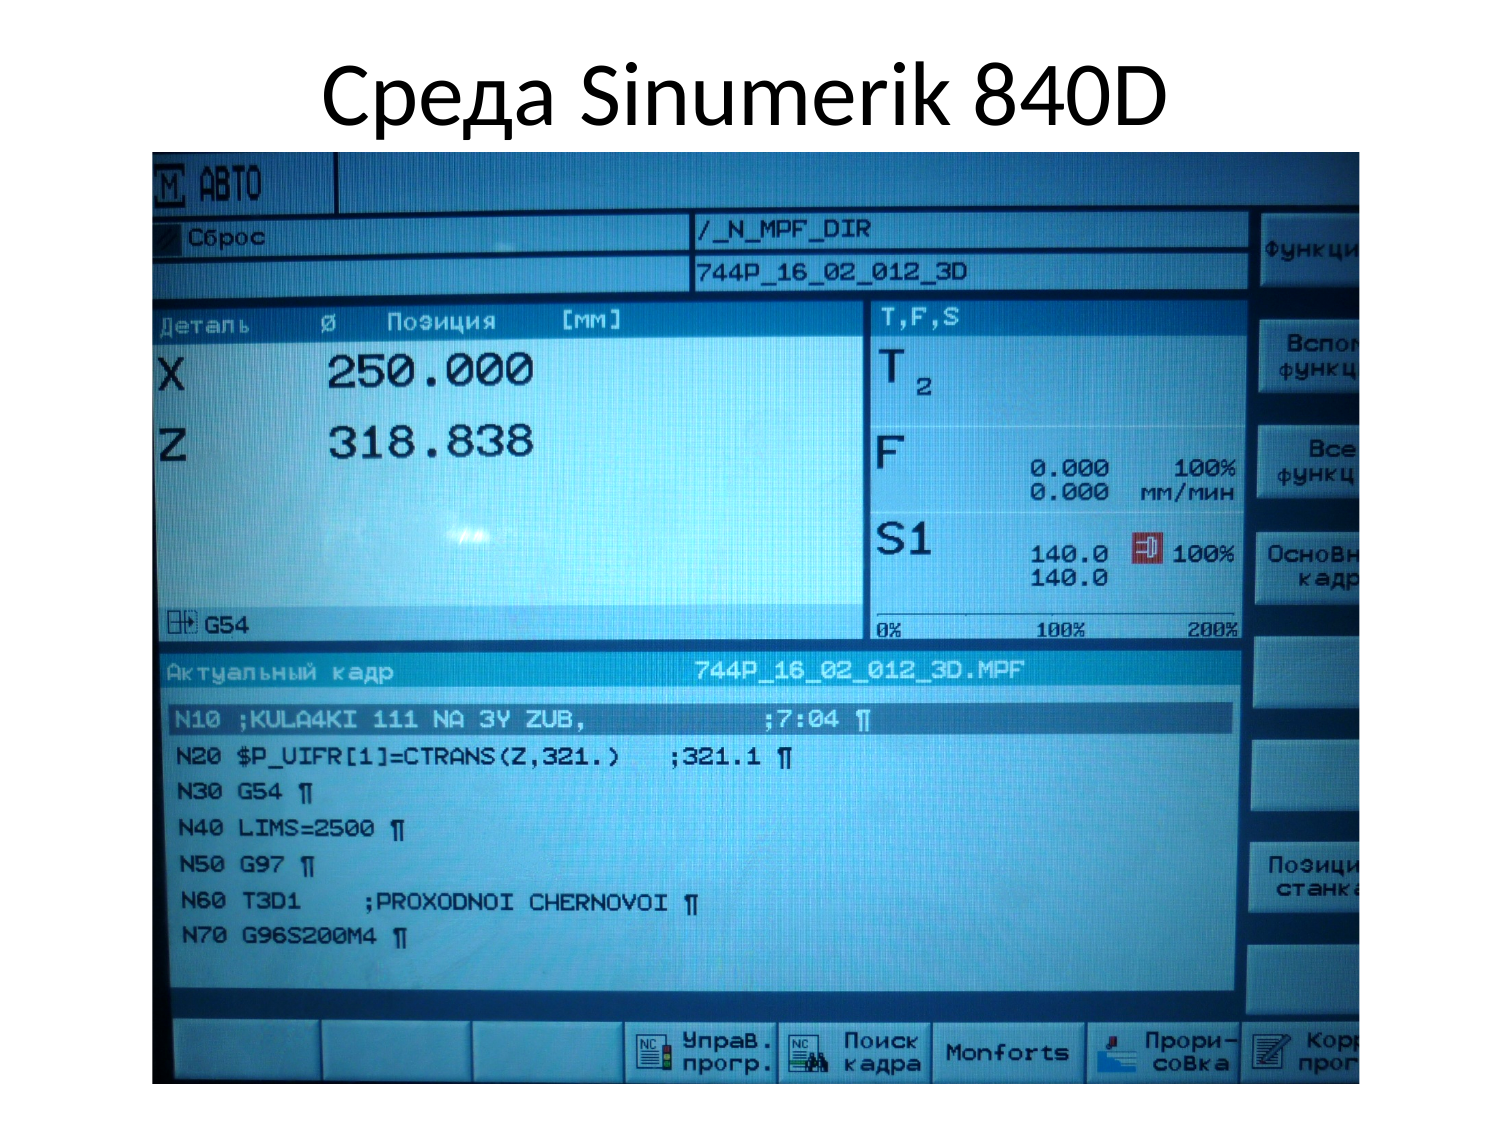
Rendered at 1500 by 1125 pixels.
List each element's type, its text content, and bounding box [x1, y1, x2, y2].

title Среда Sinumerik 840D [70, 23, 1421, 155]
picture [152, 152, 1360, 1085]
